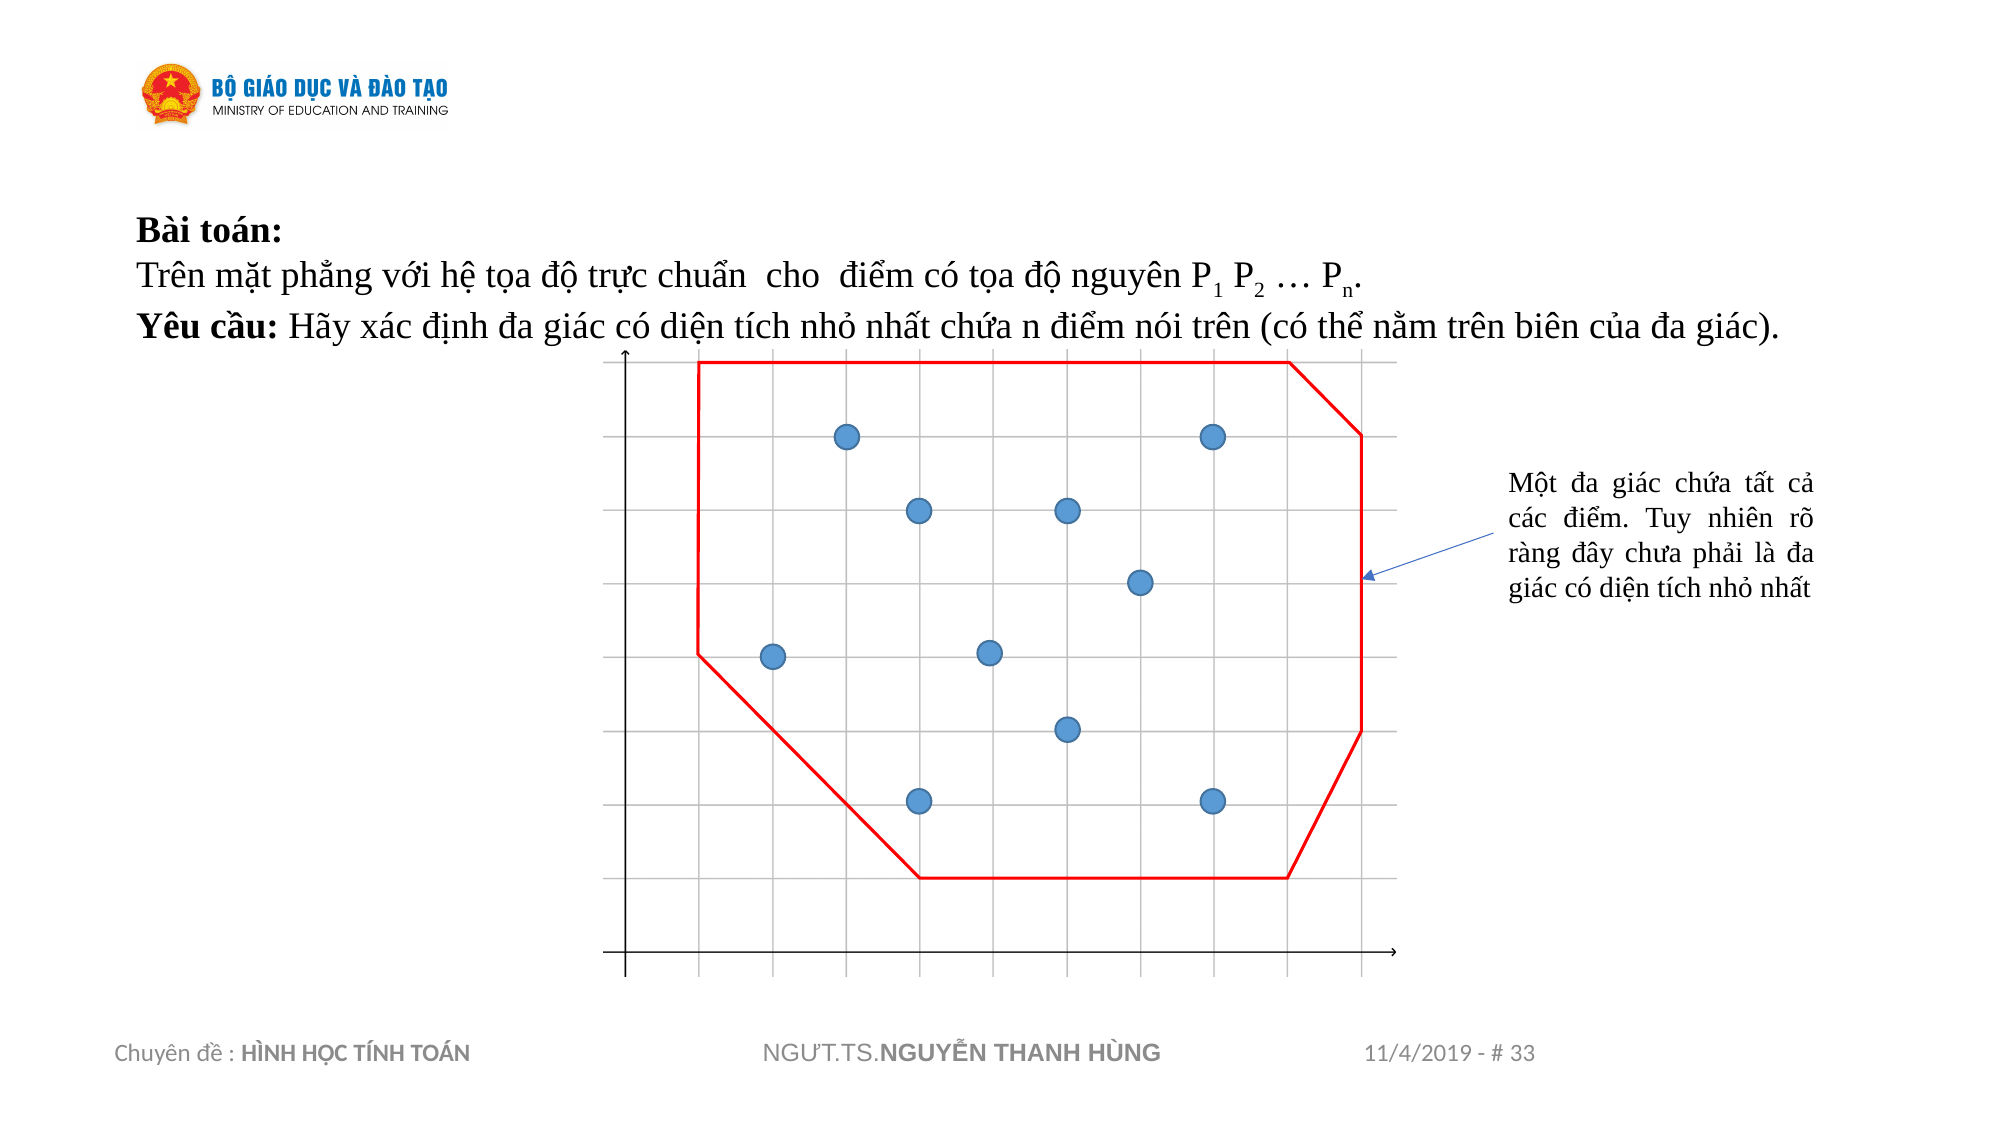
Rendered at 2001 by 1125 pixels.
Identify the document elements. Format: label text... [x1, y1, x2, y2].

text_box Một đa giác chứa tất cả các điểm. Tuy nhiên rõ ràng đây chưa phải là đa giác có diện tích nhỏ nhất [1493, 455, 1830, 611]
picture [137, 59, 448, 131]
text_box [602, 349, 1397, 977]
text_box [1361, 533, 1494, 580]
